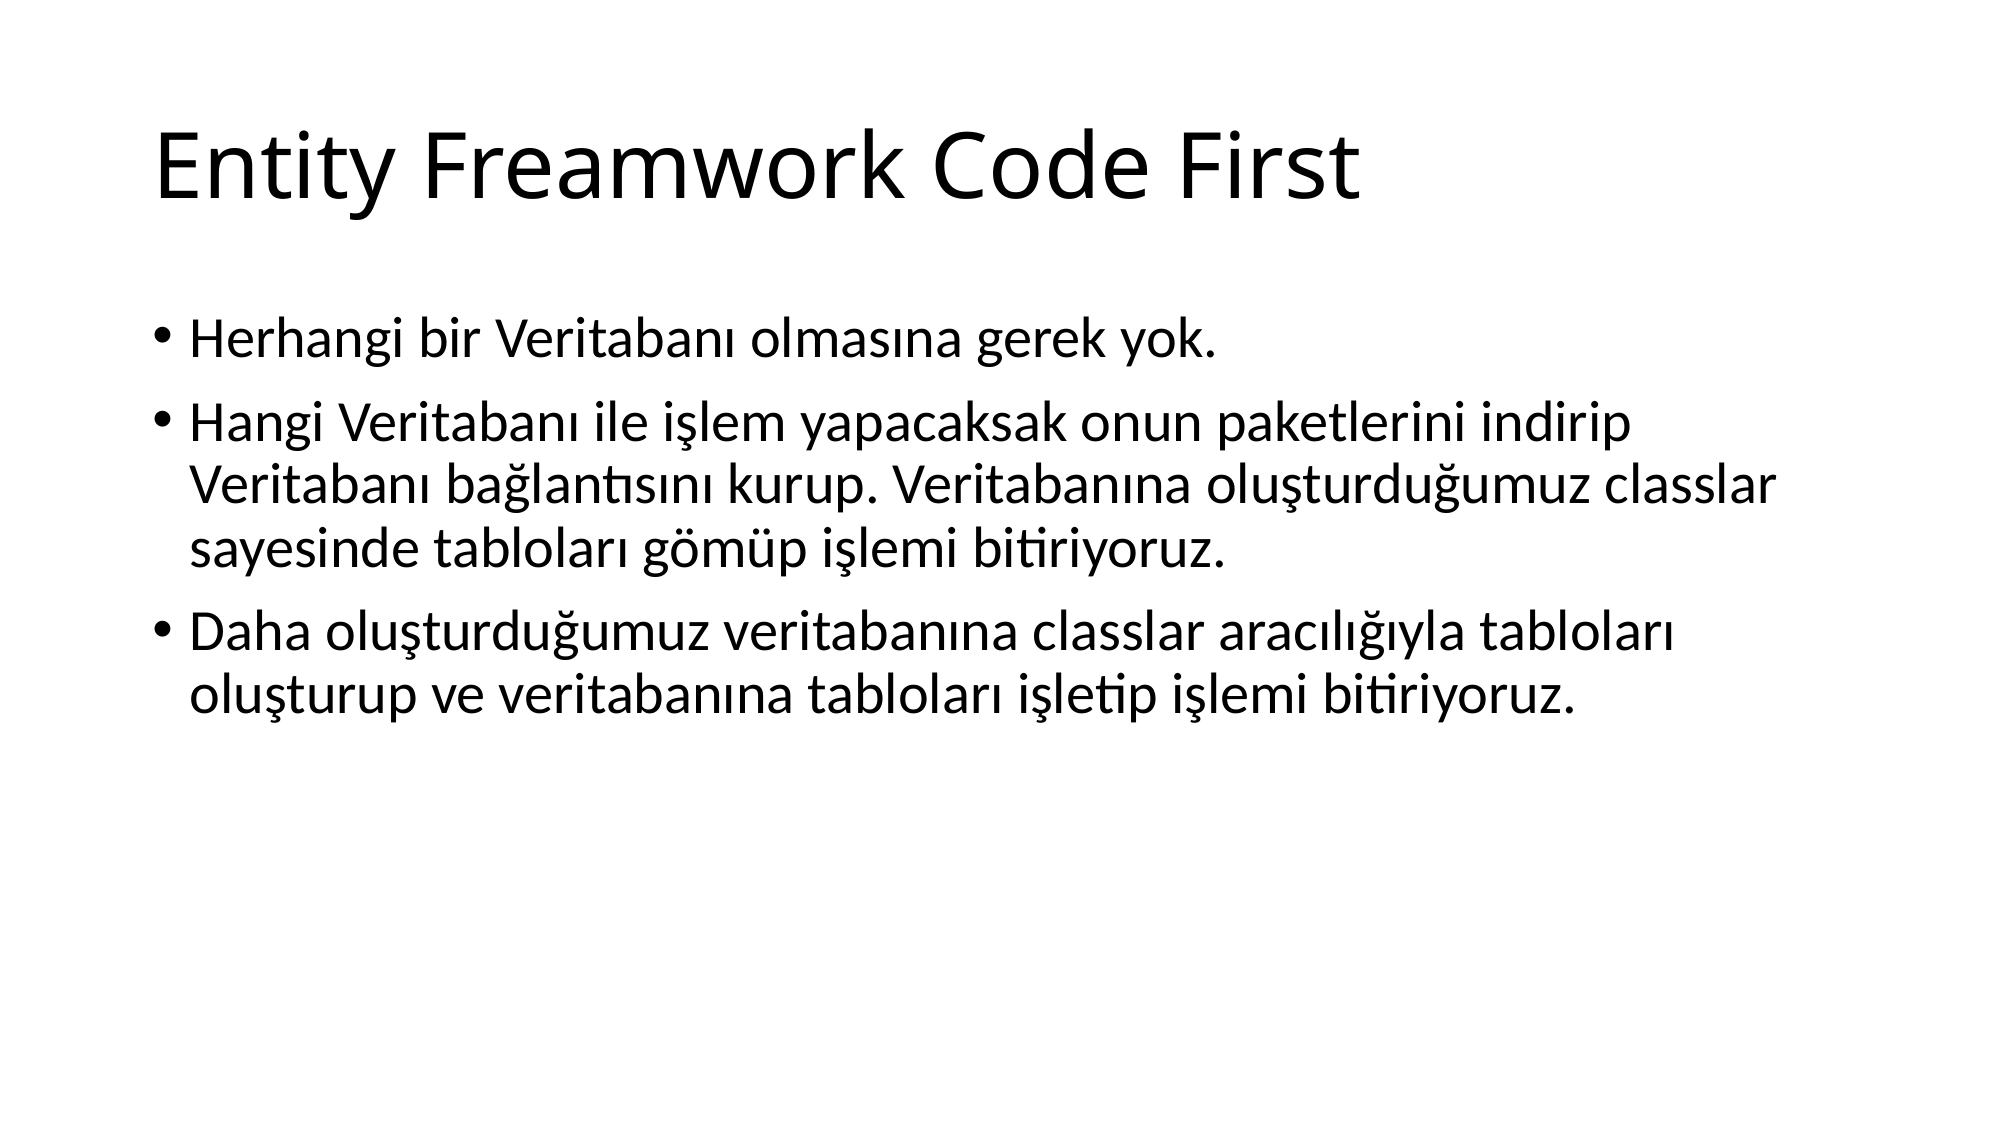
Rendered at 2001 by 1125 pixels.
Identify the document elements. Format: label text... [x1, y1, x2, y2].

list Herhangi bir Veritabanı olmasına gerek yok. Hangi Veritabanı ile işlem yapacaksak onun paketlerini indirip Veritabanı bağlantısını kurup. Veritabanına oluşturduğumuz classlar sayesinde tabloları gömüp işlemi bitiriyoruz. Daha oluşturduğumuz veritabanına classlar aracılığıyla tabloları oluşturup ve veritabanına tabloları işletip işlemi bitiriyoruz. [137, 299, 1863, 1014]
title Entity Freamwork Code First [137, 59, 1863, 278]
